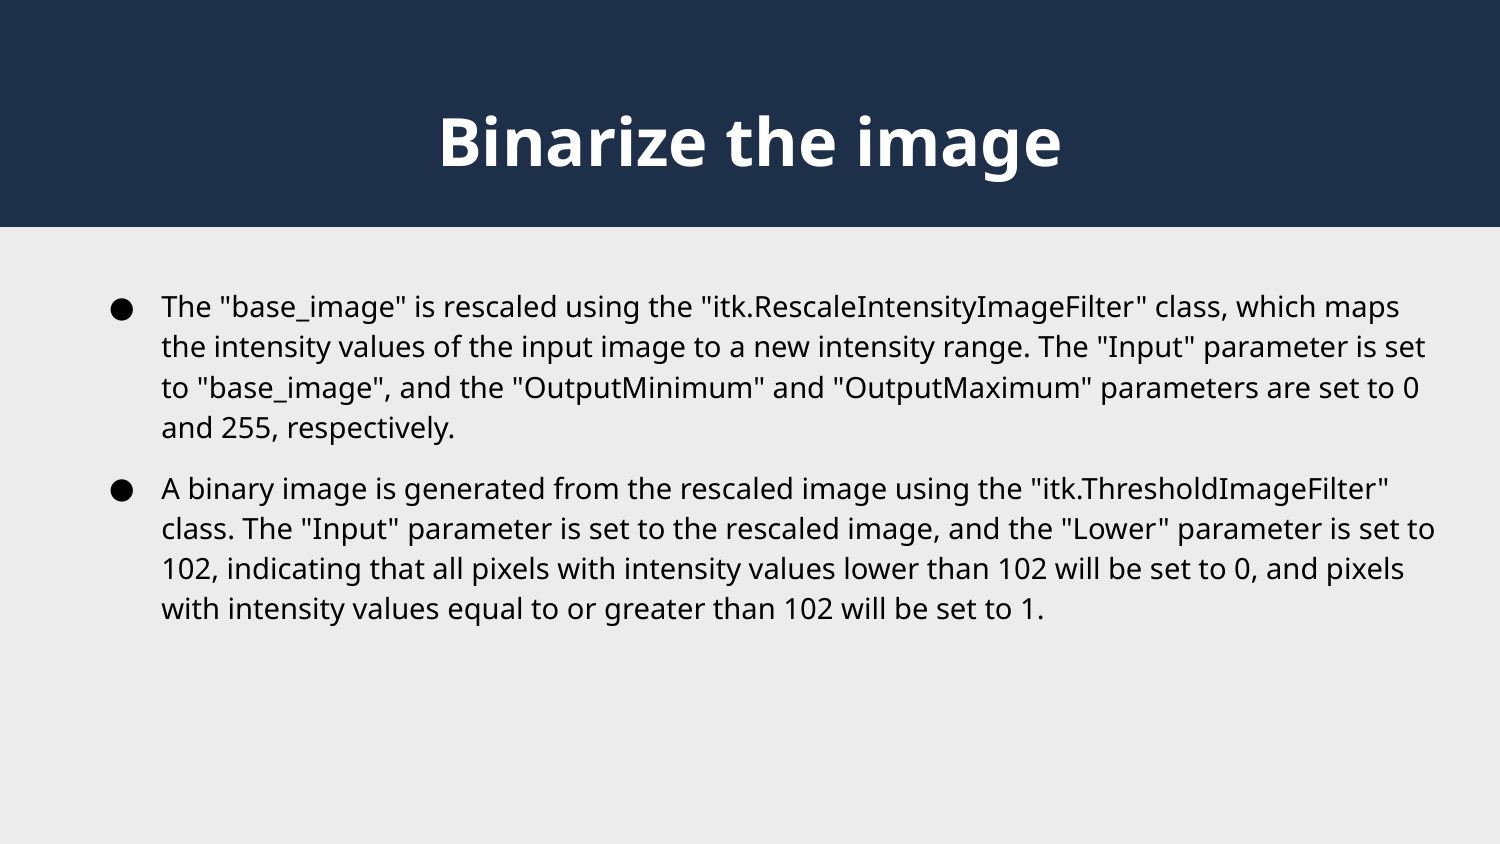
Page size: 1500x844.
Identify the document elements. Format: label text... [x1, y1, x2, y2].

text_box Binarize the image [293, 84, 1207, 181]
text_box [0, 0, 1500, 227]
text_box The "base_image" is rescaled using the "itk.RescaleIntensityImageFilter" class, which maps the intensity values of the input image to a new intensity range. The "Input" parameter is set to "base_image", and the "OutputMinimum" and "OutputMaximum" parameters are set to 0 and 255, respectively. A binary image is generated from the rescaled image using the "itk.ThresholdImageFilter" class. The "Input" parameter is set to the rescaled image, and the "Lower" parameter is set to 102, indicating that all pixels with intensity values lower than 102 will be set to 0, and pixels with intensity values equal to or greater than 102 will be set to 1. [71, 268, 1458, 702]
